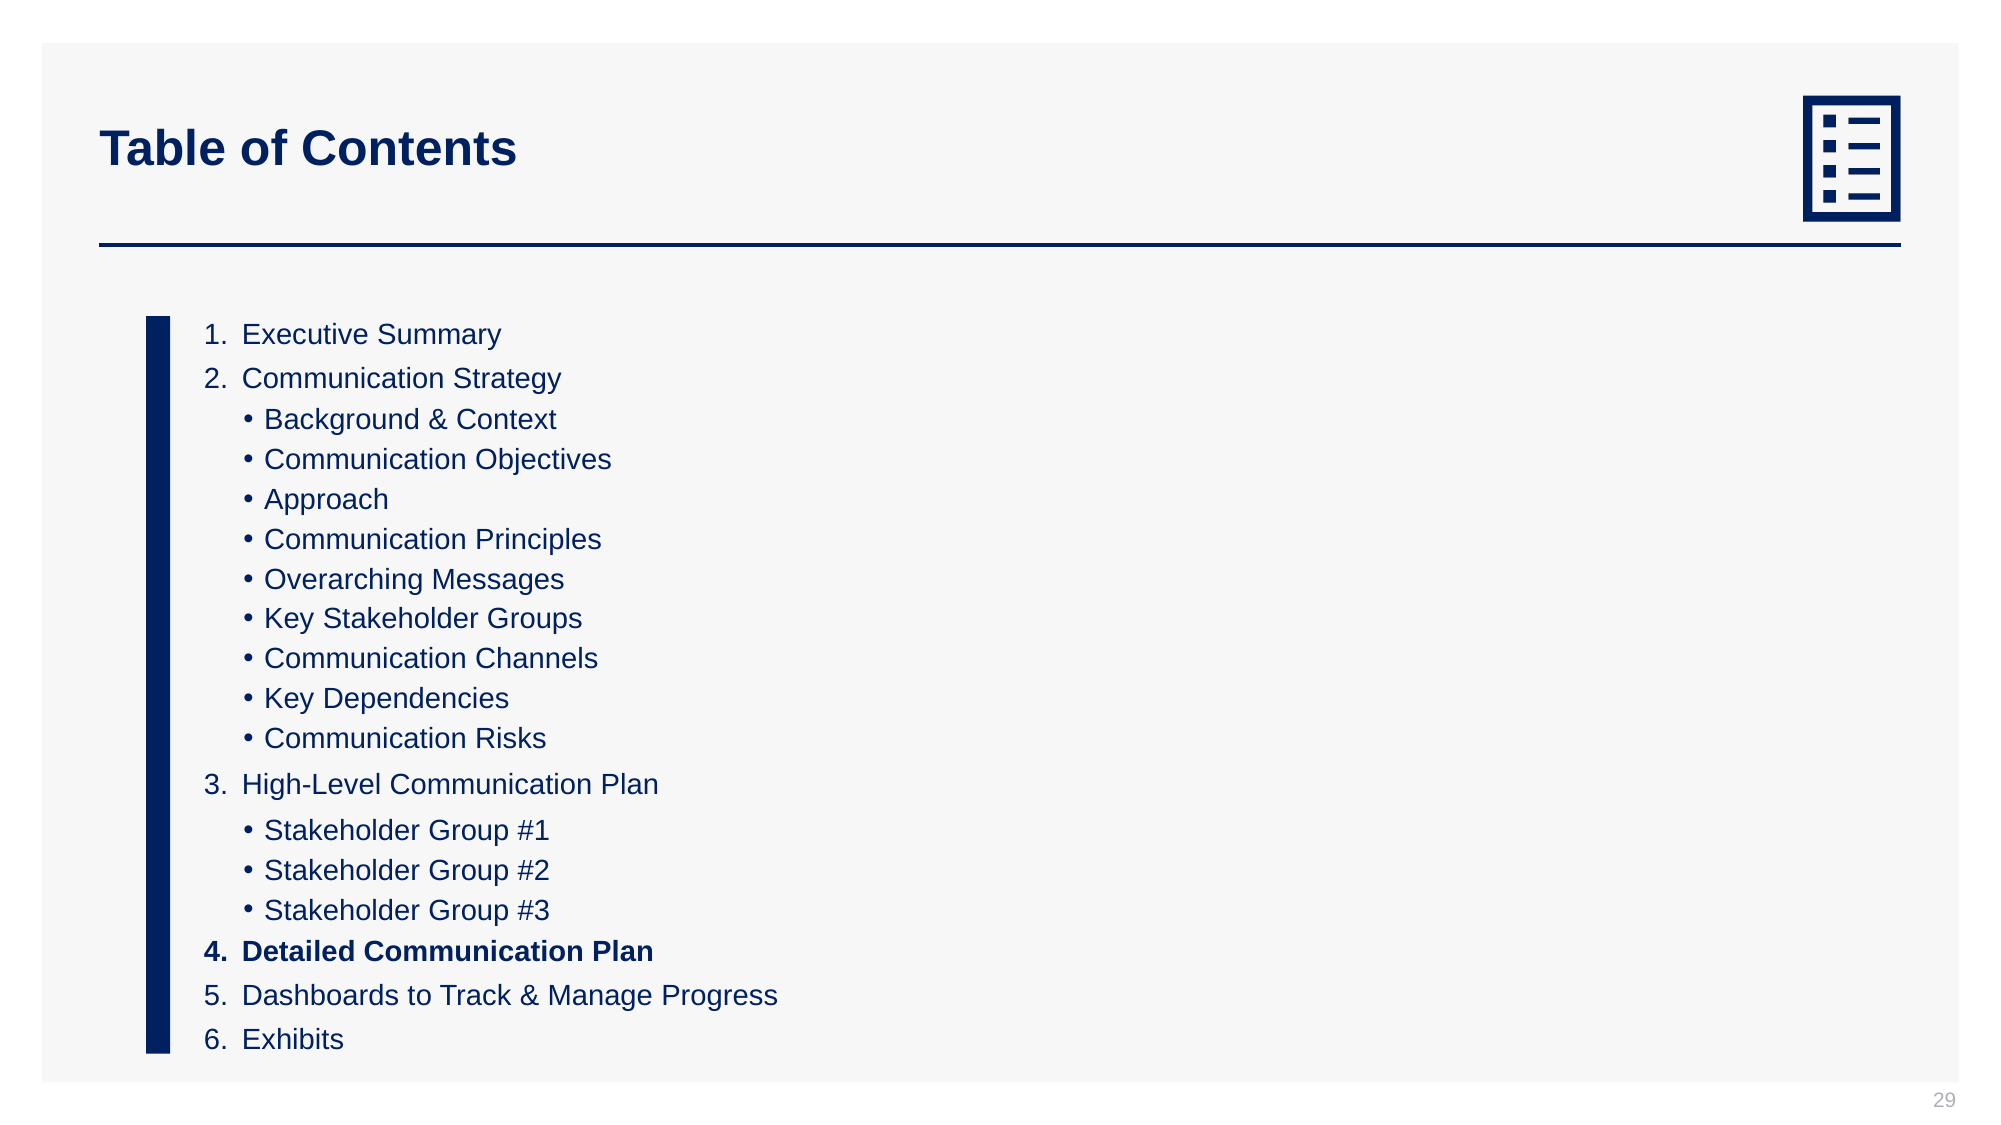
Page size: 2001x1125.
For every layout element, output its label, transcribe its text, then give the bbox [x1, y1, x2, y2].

slide_number 29 [1506, 1088, 1957, 1119]
list Executive Summary Communication Strategy Background & Context Communication Objectives Approach Communication Principles Overarching Messages Key Stakeholder Groups Communication Channels Key Dependencies Communication Risks High-Level Communication Plan Stakeholder Group #1 Stakeholder Group #2 Stakeholder Group #3 Detailed Communication Plan Dashboards to Track & Manage Progress Exhibits [170, 311, 1767, 1064]
picture [1776, 83, 1927, 234]
title Table of Contents [84, 59, 1901, 239]
text_box [145, 315, 171, 1055]
